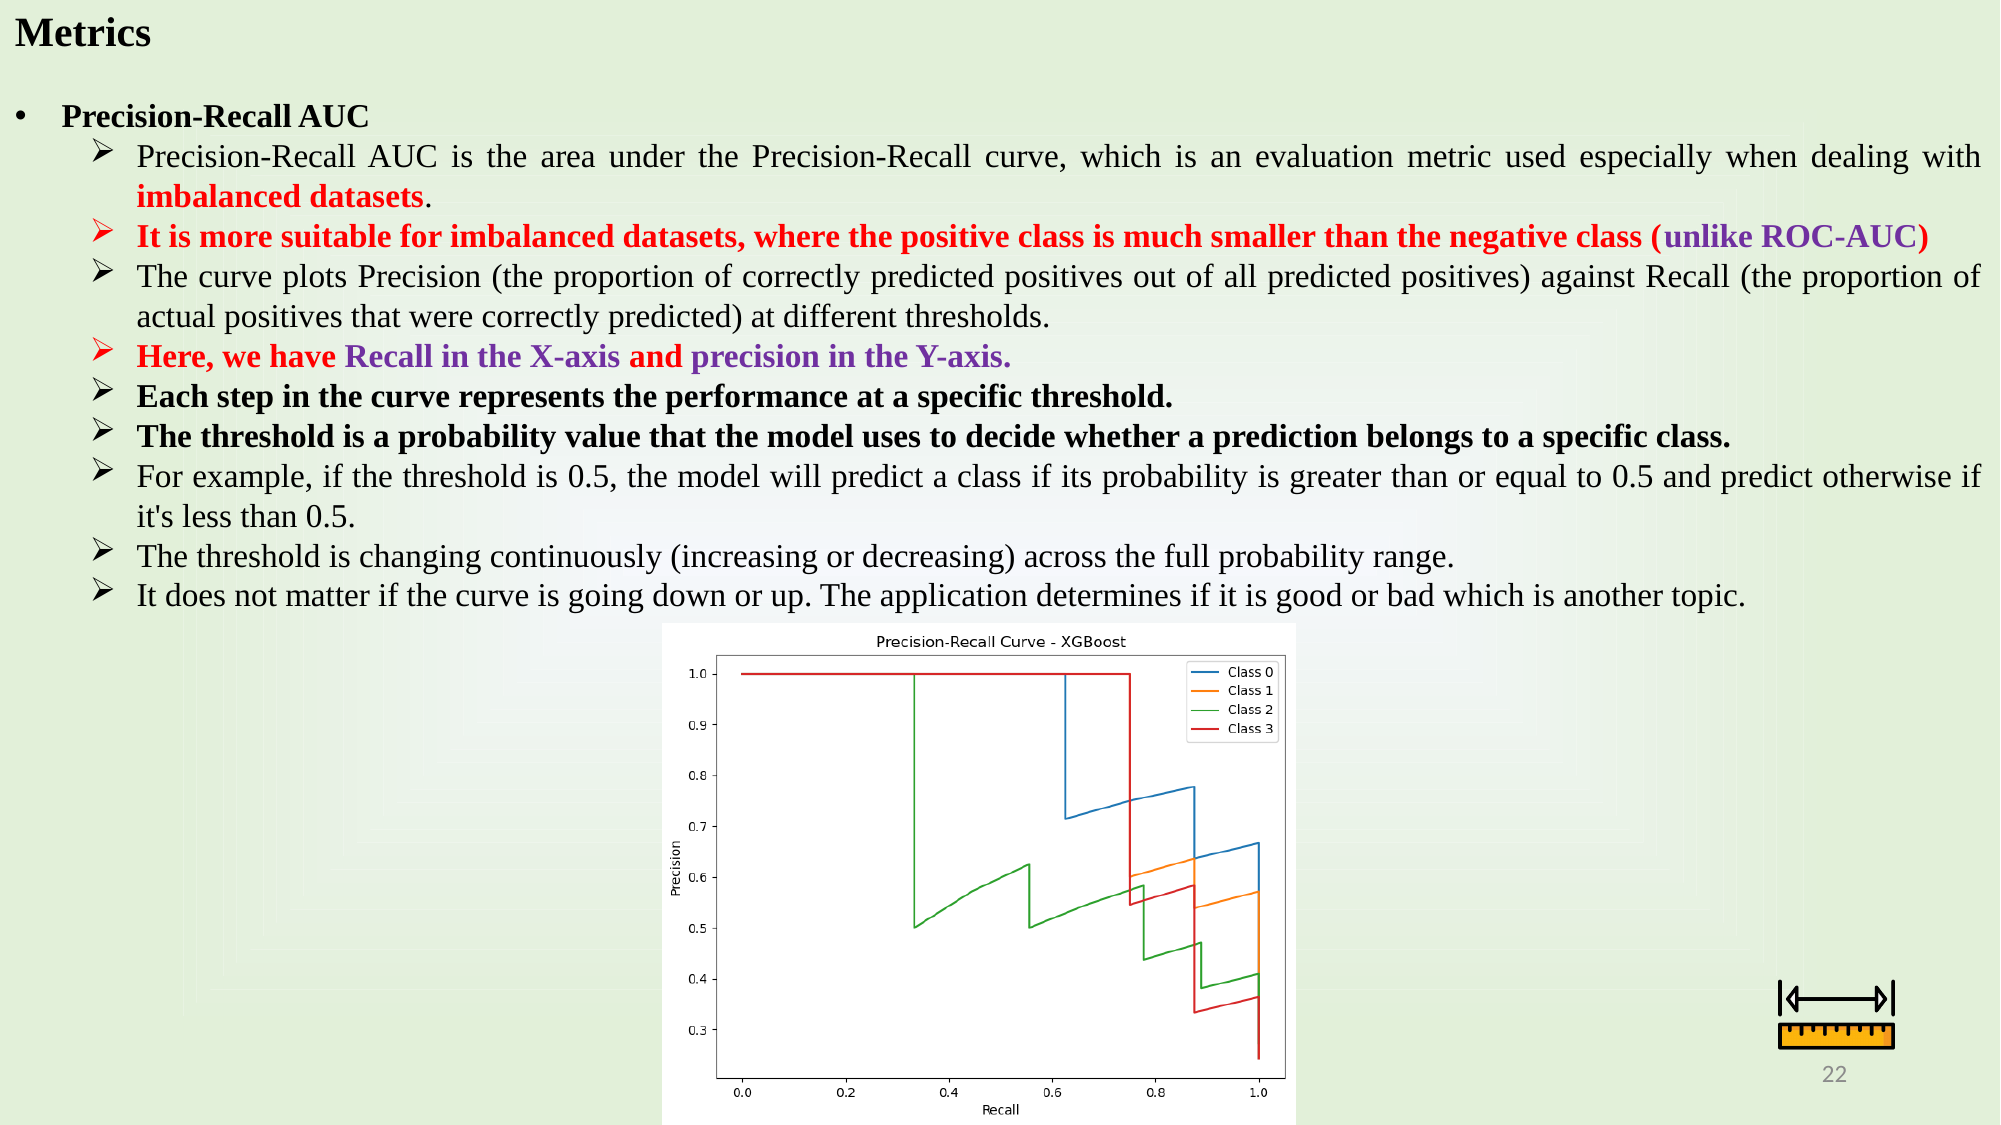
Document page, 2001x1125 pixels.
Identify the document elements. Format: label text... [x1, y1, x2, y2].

picture [1778, 956, 1895, 1073]
slide_number 22 [1412, 1042, 1863, 1103]
text_box Metrics Precision-Recall AUC Precision-Recall AUC is the area under the Precision-Recall curve, which is an evaluation metric used especially when dealing with imbalanced datasets. It is more suitable for imbalanced datasets, where the positive class is much smaller than the negative class (unlike ROC-AUC) The curve plots Precision (the proportion of correctly predicted positives out of all predicted positives) against Recall (the proportion of actual positives that were correctly predicted) at different thresholds. Here, we have Recall in the X-axis and precision in the Y-axis. Each step in the curve represents the performance at a specific threshold. The threshold is a probability value that the model uses to decide whether a prediction belongs to a specific class. For example, if the threshold is 0.5, the model will predict a class if its probability is greater than or equal to 0.5 and predict otherwise if it's less than 0.5. The threshold is changing continuously (increasing or decreasing) across the full probability range. It does not matter if the curve is going down or up. The application determines if it is good or bad which is another topic. [0, 0, 2000, 661]
picture [662, 623, 1296, 1125]
